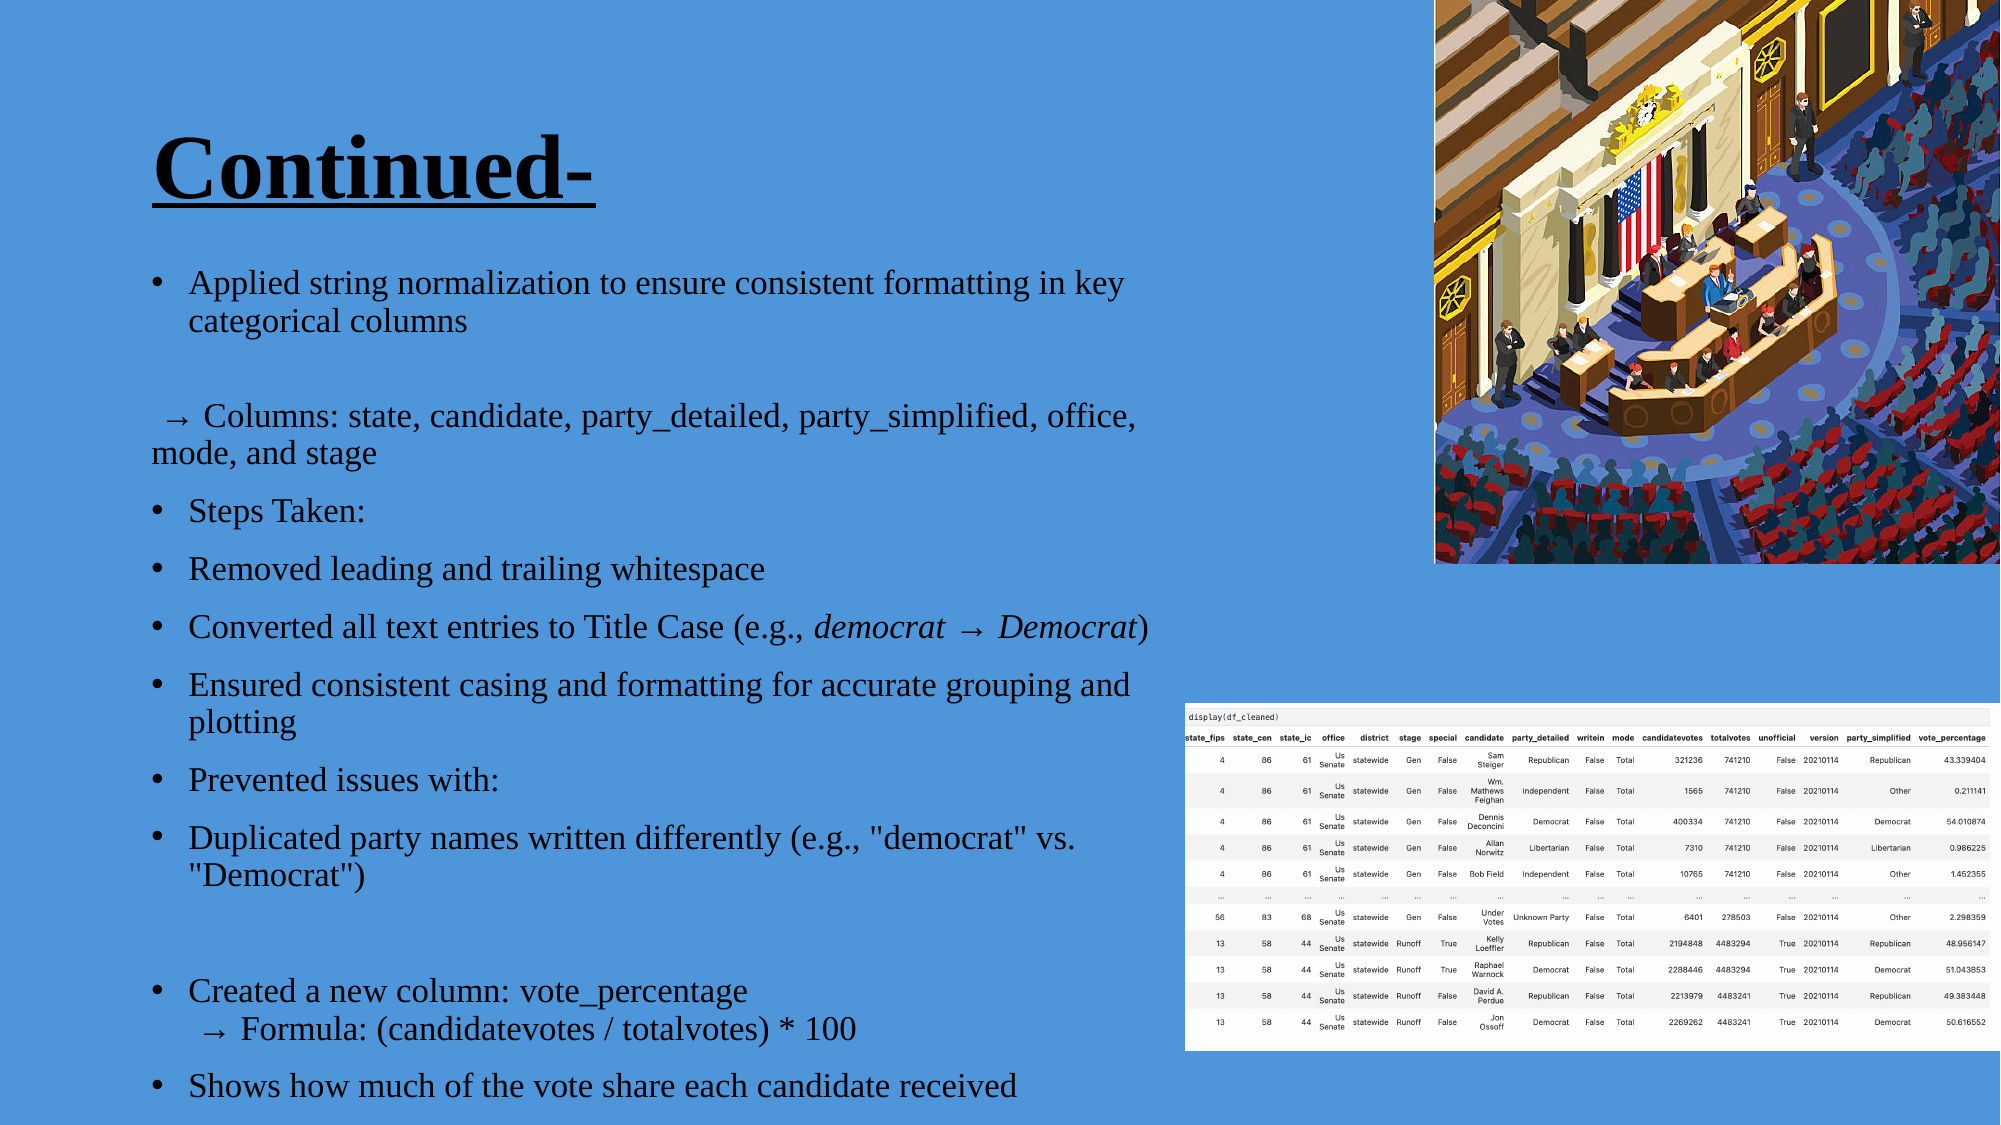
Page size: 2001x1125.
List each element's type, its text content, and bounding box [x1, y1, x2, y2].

picture [1433, 0, 2000, 565]
list Applied string normalization to ensure consistent formatting in key categorical columns → Columns: state, candidate, party_detailed, party_simplified, office, mode, and stage Steps Taken: Removed leading and trailing whitespace Converted all text entries to Title Case (e.g., democrat → Democrat) Ensured consistent casing and formatting for accurate grouping and plotting Prevented issues with: Duplicated party names written differently (e.g., "democrat" vs. "Democrat") Created a new column: vote_percentage → Formula: (candidatevotes / totalvotes) * 100 Shows how much of the vote share each candidate received [136, 257, 1204, 1119]
picture [1184, 702, 2000, 1052]
title Continued- [137, 59, 1433, 278]
